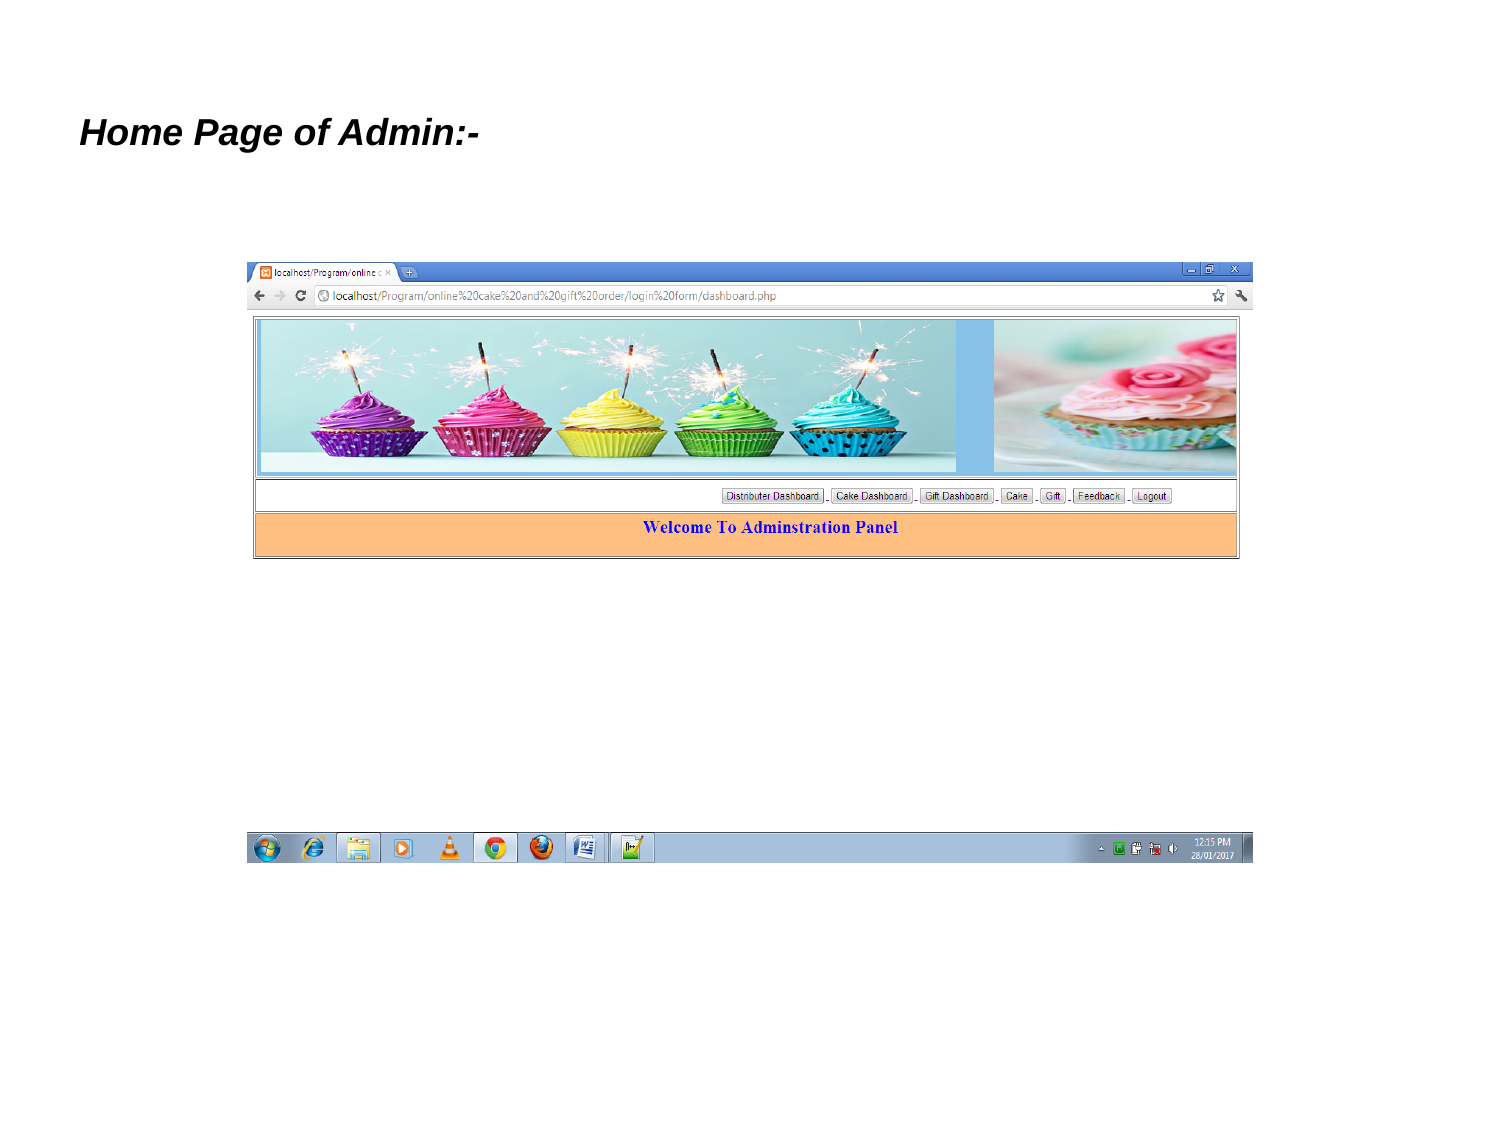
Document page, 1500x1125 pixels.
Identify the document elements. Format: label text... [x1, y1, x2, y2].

picture [247, 262, 1253, 863]
text_box Home Page of Admin:- [64, 100, 496, 161]
